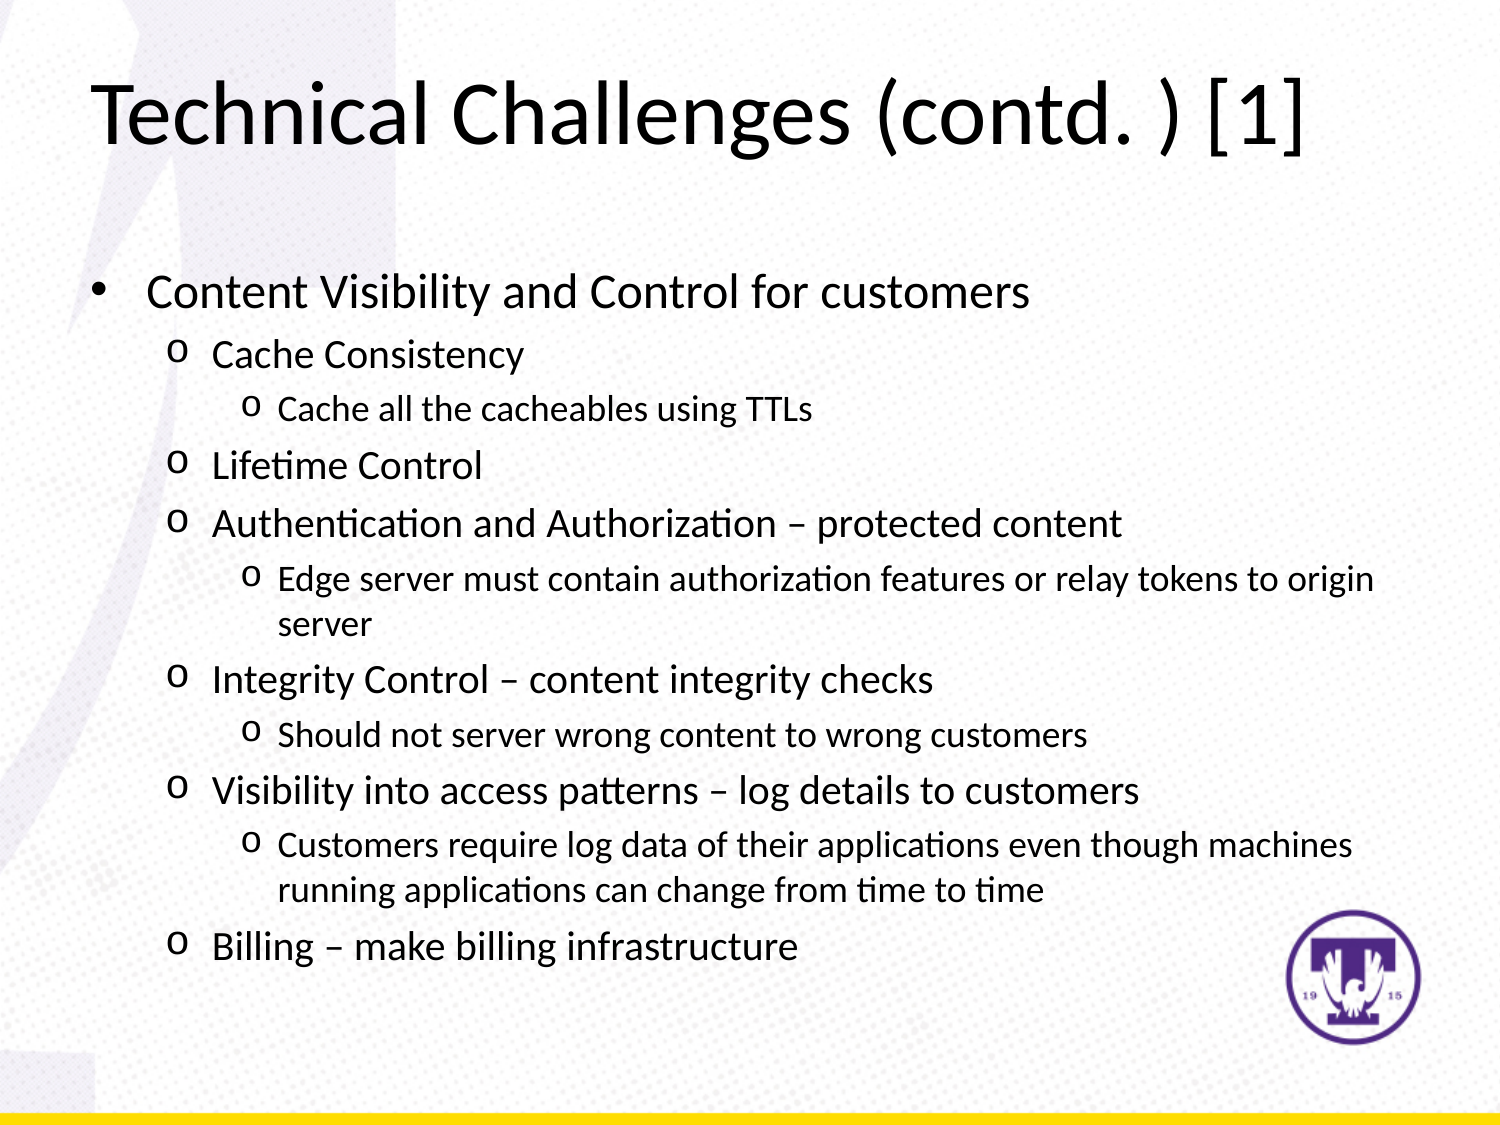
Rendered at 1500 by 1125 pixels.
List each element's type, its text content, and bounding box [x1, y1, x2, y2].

picture [0, 0, 1500, 1125]
list Content Visibility and Control for customers Cache Consistency Cache all the cacheables using TTLs Lifetime Control Authentication and Authorization – protected content Edge server must contain authorization features or relay tokens to origin server Integrity Control – content integrity checks Should not server wrong content to wrong customers Visibility into access patterns – log details to customers Customers require log data of their applications even though machines running applications can change from time to time Billing – make billing infrastructure [75, 251, 1426, 1005]
text_box Technical Challenges (contd. ) [1] [74, 45, 1425, 178]
